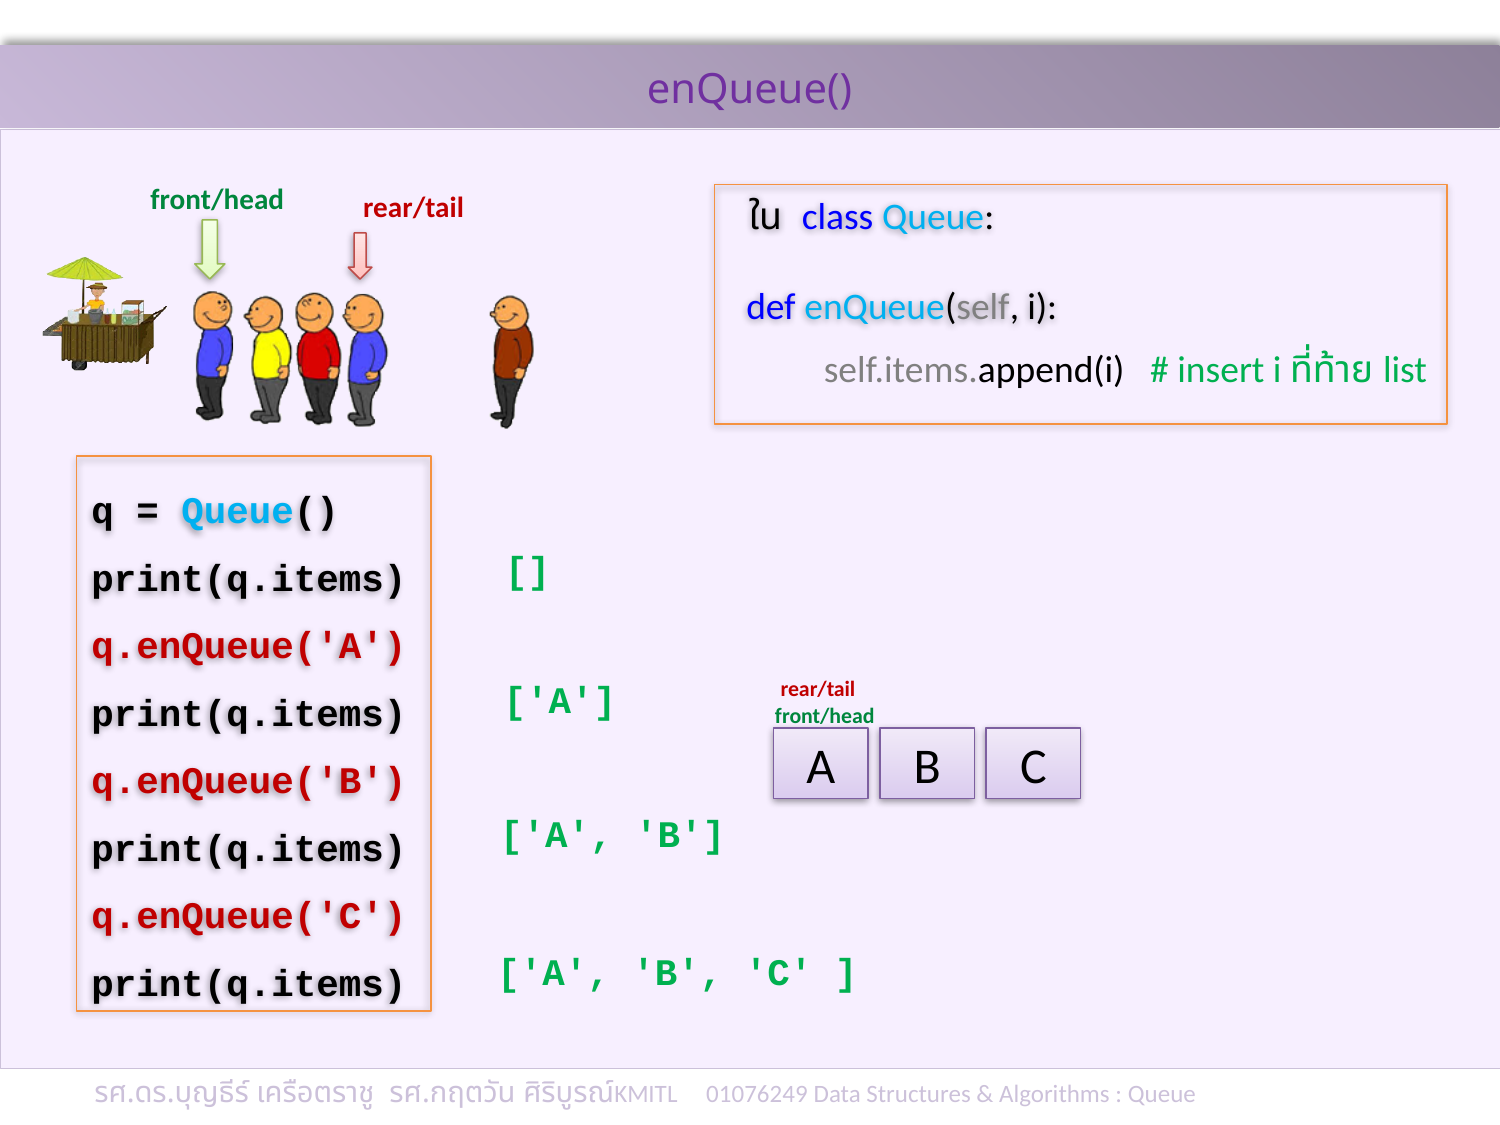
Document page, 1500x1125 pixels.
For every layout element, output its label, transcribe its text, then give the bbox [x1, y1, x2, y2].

text_box rear/tail [765, 667, 873, 694]
text_box self.items.append(i) # insert i ที่ท้าย list [808, 338, 1449, 398]
text_box front/head [135, 172, 313, 223]
text_box A [773, 736, 869, 799]
text_box rear/tail [348, 181, 490, 231]
picture [483, 290, 538, 433]
title enQueue() [0, 45, 1500, 128]
text_box [] [490, 538, 566, 599]
text_box ['A', 'B'] [485, 802, 741, 863]
picture [40, 255, 168, 371]
picture [241, 290, 390, 431]
text_box B [879, 727, 975, 799]
text_box front/head [760, 694, 897, 736]
text_box q = Queue() print(q.items) q.enQueue('A') print(q.items) q.enQueue('B') print(q.items) q.enQueue('C') print(q.items) [76, 455, 432, 1012]
text_box C [985, 727, 1081, 799]
text_box ['A'] [489, 668, 632, 729]
text_box ['A', 'B', 'C' ] [482, 940, 873, 1001]
text_box [347, 232, 373, 280]
picture [192, 290, 237, 423]
text_box [194, 219, 226, 280]
text_box ใน class Queue: def enQueue(self, i): [714, 184, 1448, 425]
